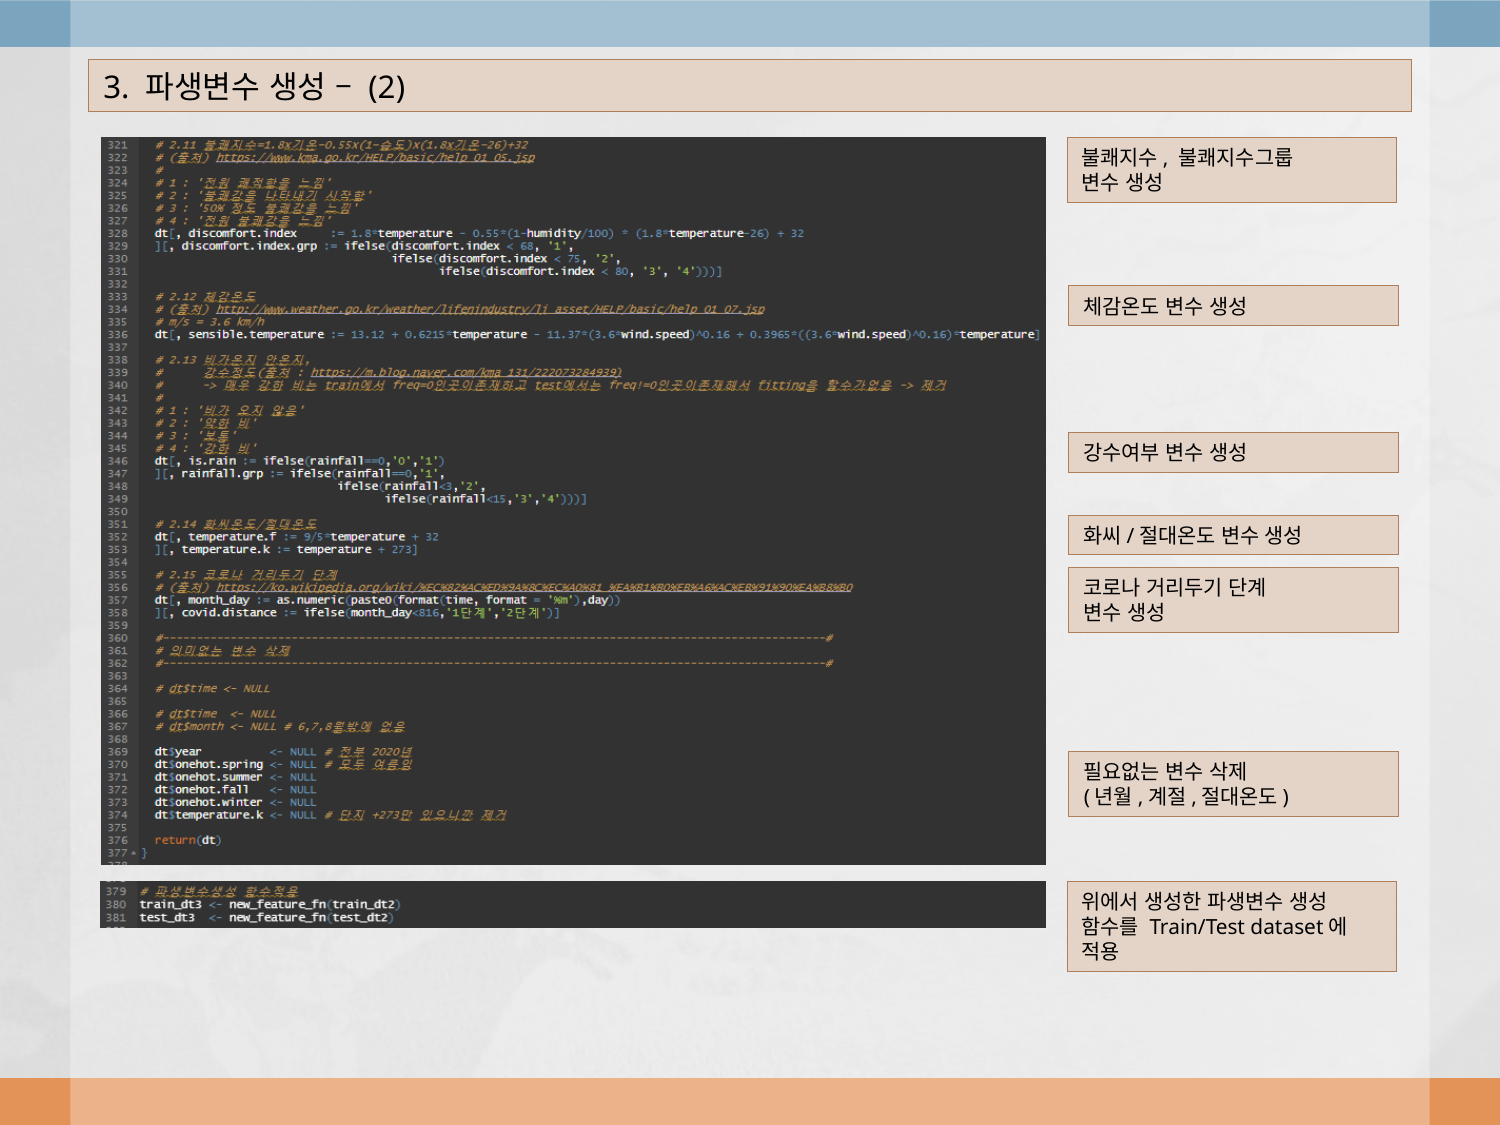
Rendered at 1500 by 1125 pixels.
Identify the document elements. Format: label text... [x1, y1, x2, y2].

picture [100, 881, 1046, 928]
text_box 3. 파생변수 생성 – (2) [88, 59, 1412, 112]
picture [101, 137, 1046, 866]
text_box 체감온도 변수 생성 [1068, 285, 1399, 326]
text_box 불쾌지수, 불쾌지수그룹 변수 생성 [1067, 137, 1397, 203]
text_box 강수여부 변수 생성 [1068, 432, 1399, 473]
text_box 필요없는 변수 삭제 (년월,계절,절대온도) [1068, 751, 1399, 817]
text_box 화씨/절대온도 변수 생성 [1068, 515, 1399, 555]
text_box 코로나 거리두기 단계 변수 생성 [1068, 567, 1399, 633]
text_box 위에서 생성한 파생변수 생성 함수를 Train/Test dataset에 적용 [1067, 881, 1397, 972]
